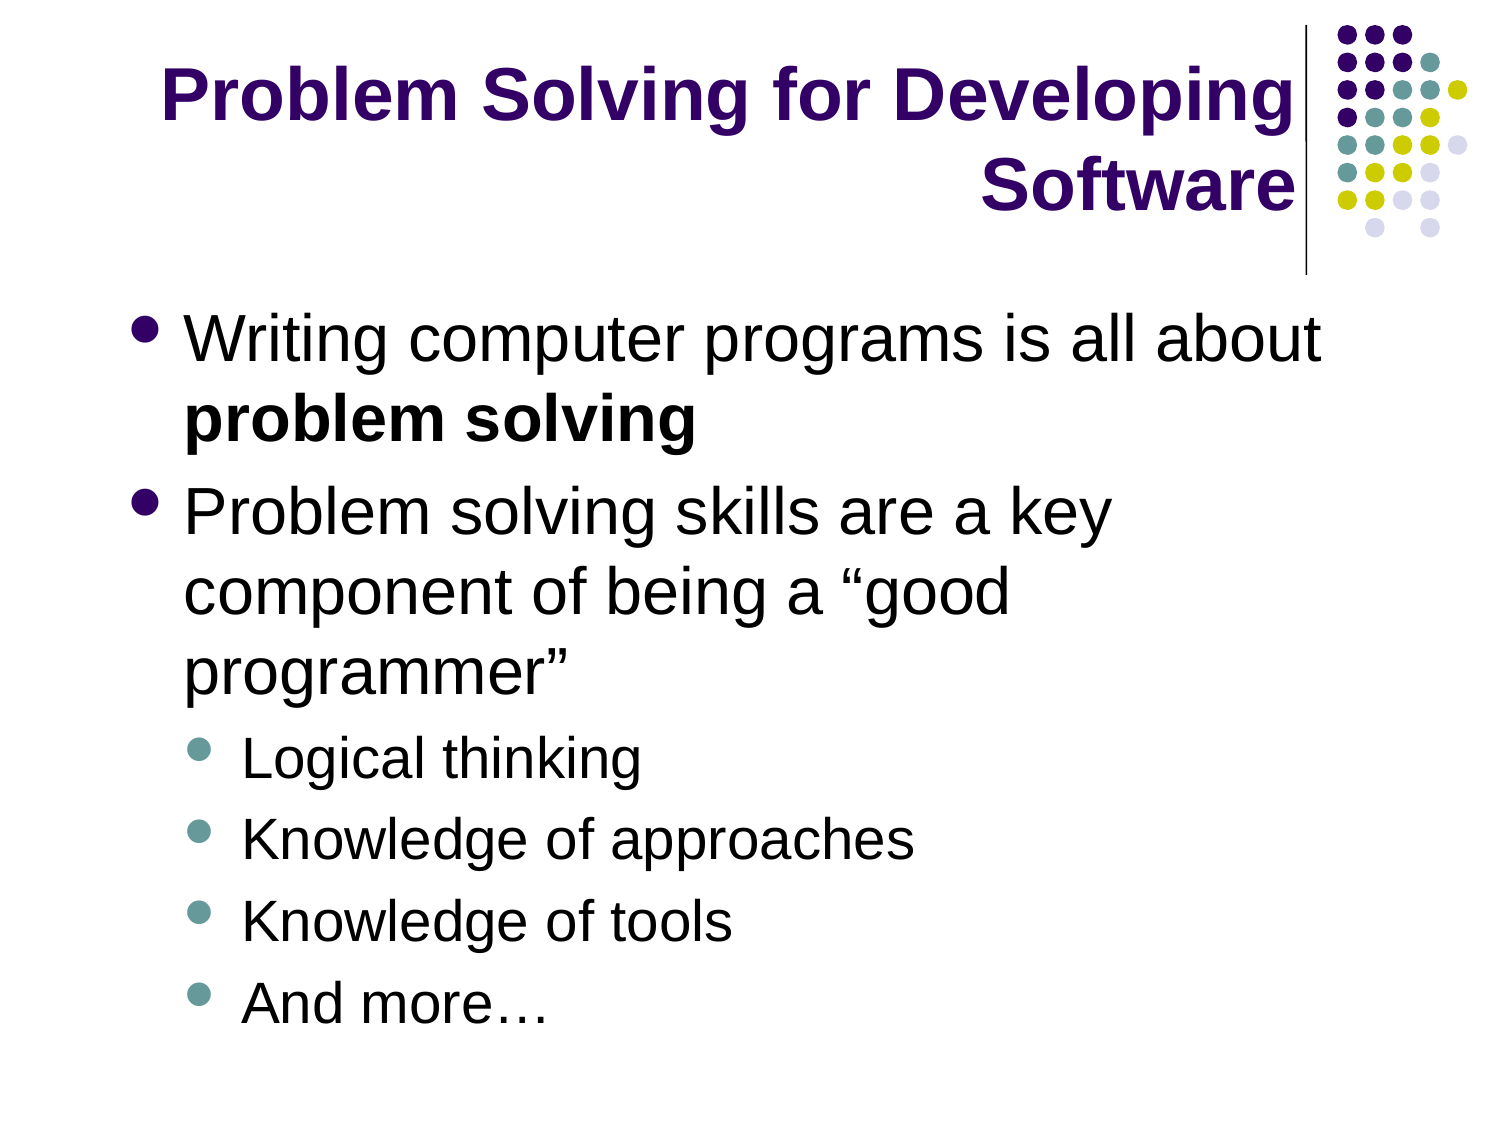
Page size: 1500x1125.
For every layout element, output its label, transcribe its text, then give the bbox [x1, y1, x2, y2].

title Problem Solving for Developing Software [75, 20, 1313, 233]
list Writing computer programs is all about problem solving Problem solving skills are a key component of being a “good programmer” Logical thinking Knowledge of approaches Knowledge of tools And more… [112, 287, 1400, 1063]
